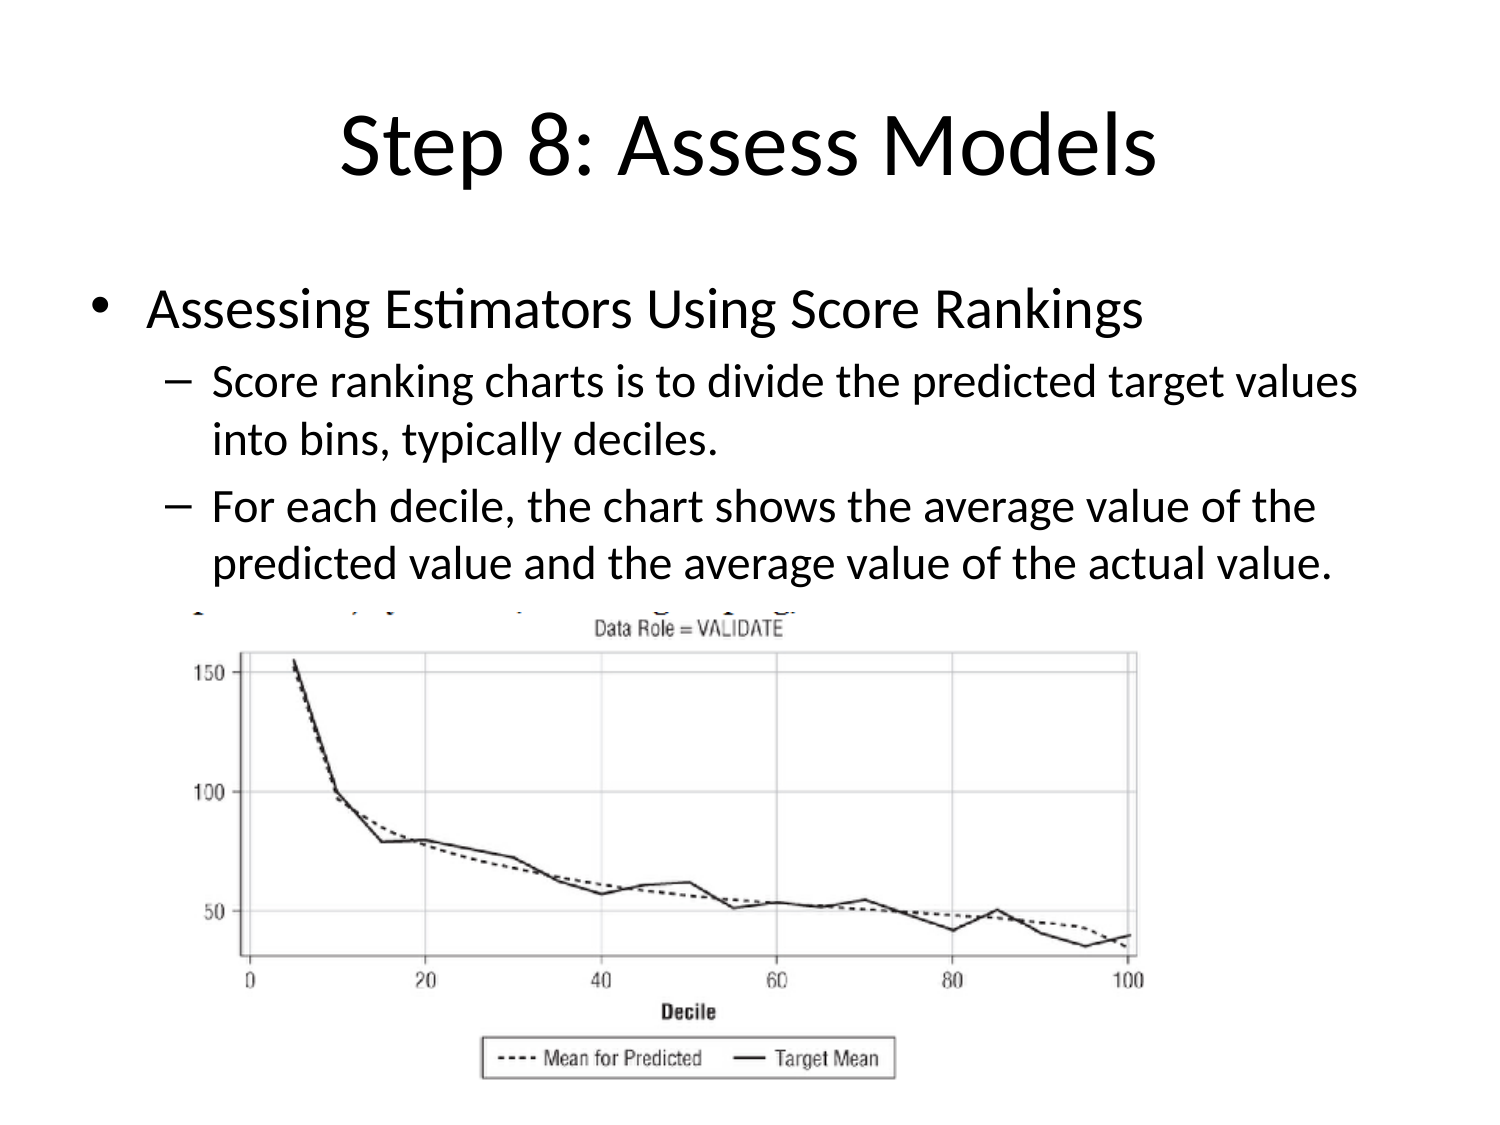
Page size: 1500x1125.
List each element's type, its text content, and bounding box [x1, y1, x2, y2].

title Step 8: Assess Models [75, 45, 1425, 233]
picture [187, 612, 1155, 1087]
list Assessing Estimators Using Score Rankings Score ranking charts is to divide the predicted target values into bins, typically deciles. For each decile, the chart shows the average value of the predicted value and the average value of the actual value. [75, 262, 1425, 1005]
